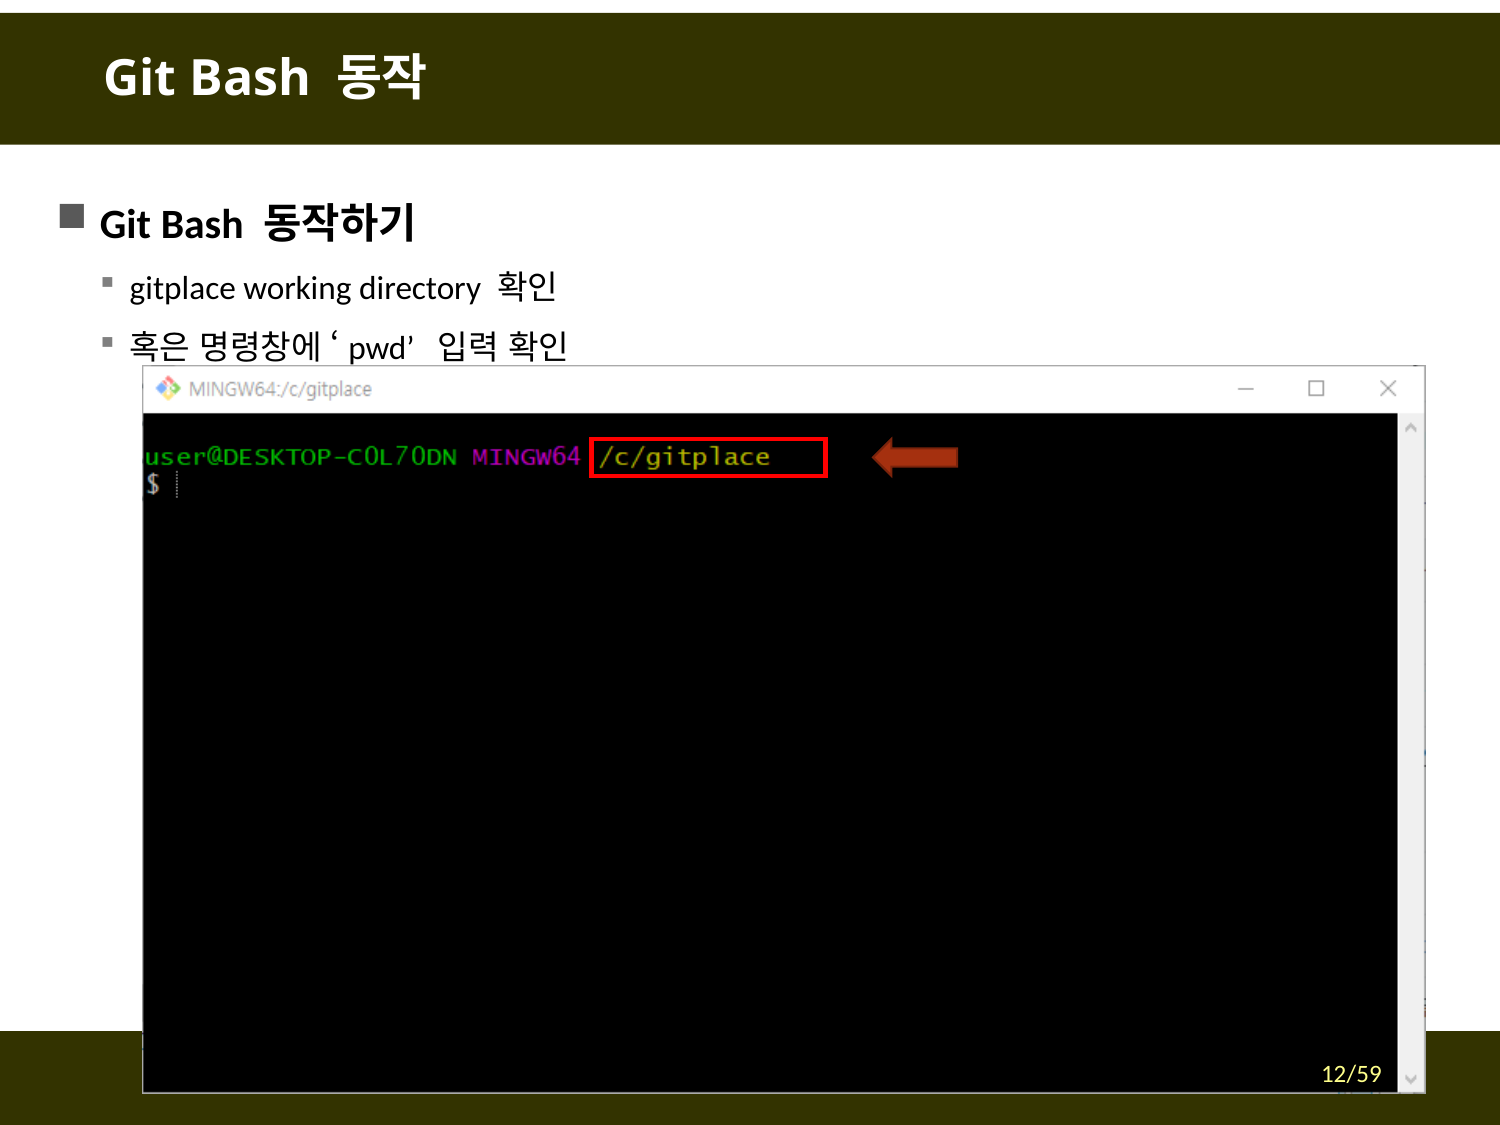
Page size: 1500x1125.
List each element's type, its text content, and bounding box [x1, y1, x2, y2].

title Git Bash 동작 [88, 31, 1282, 126]
list Git Bash 동작하기 gitplace working directory 확인 혹은 명령창에 ‘pwd’ 입력 확인 [41, 164, 1459, 402]
picture [142, 365, 1426, 1094]
slide_number 12/59 [1059, 1094, 1397, 1103]
